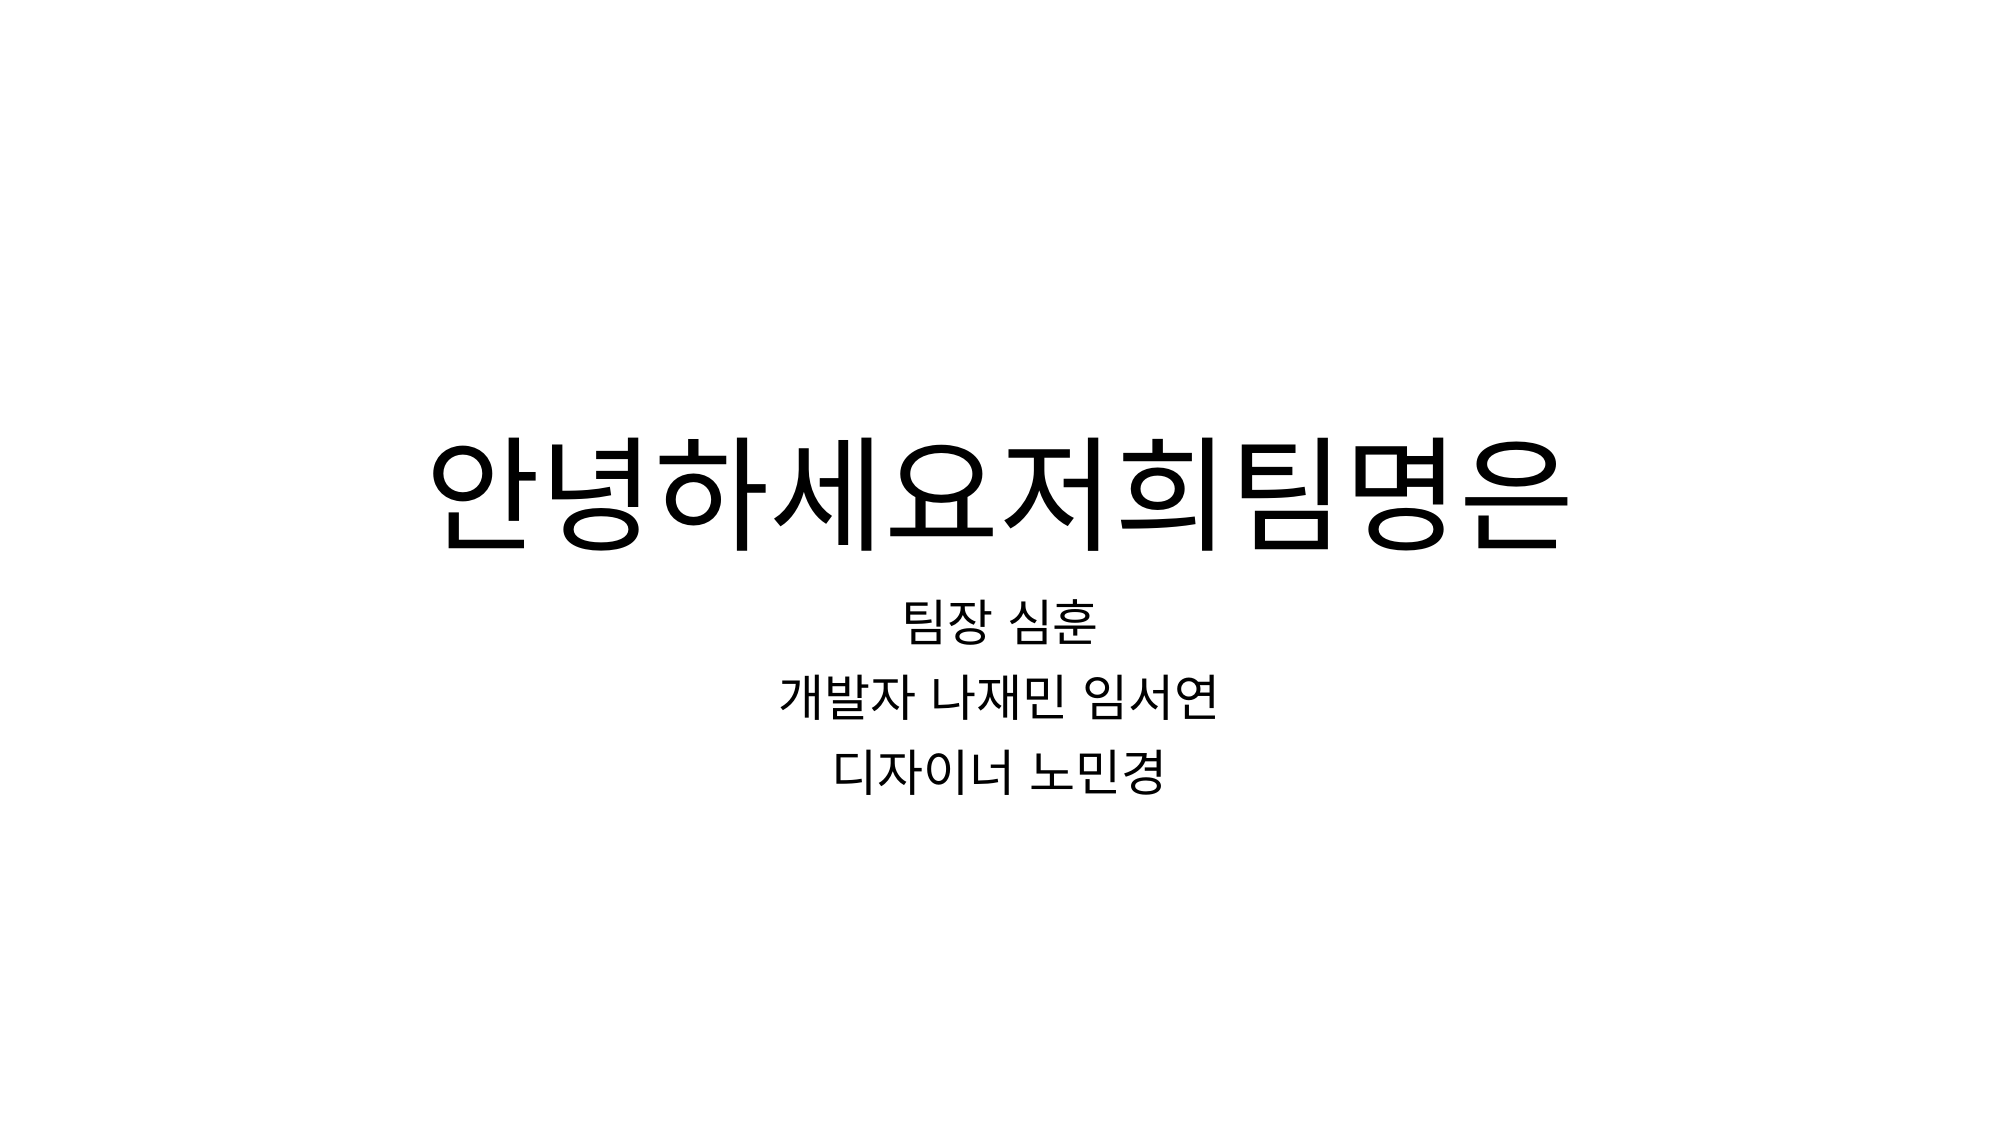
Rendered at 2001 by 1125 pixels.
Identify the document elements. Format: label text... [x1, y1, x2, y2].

title 안녕하세요저희팀명은 [249, 184, 1750, 576]
subtitle 팀장 심훈 개발자 나재민 임서연 디자이너 노민경 [249, 590, 1750, 863]
